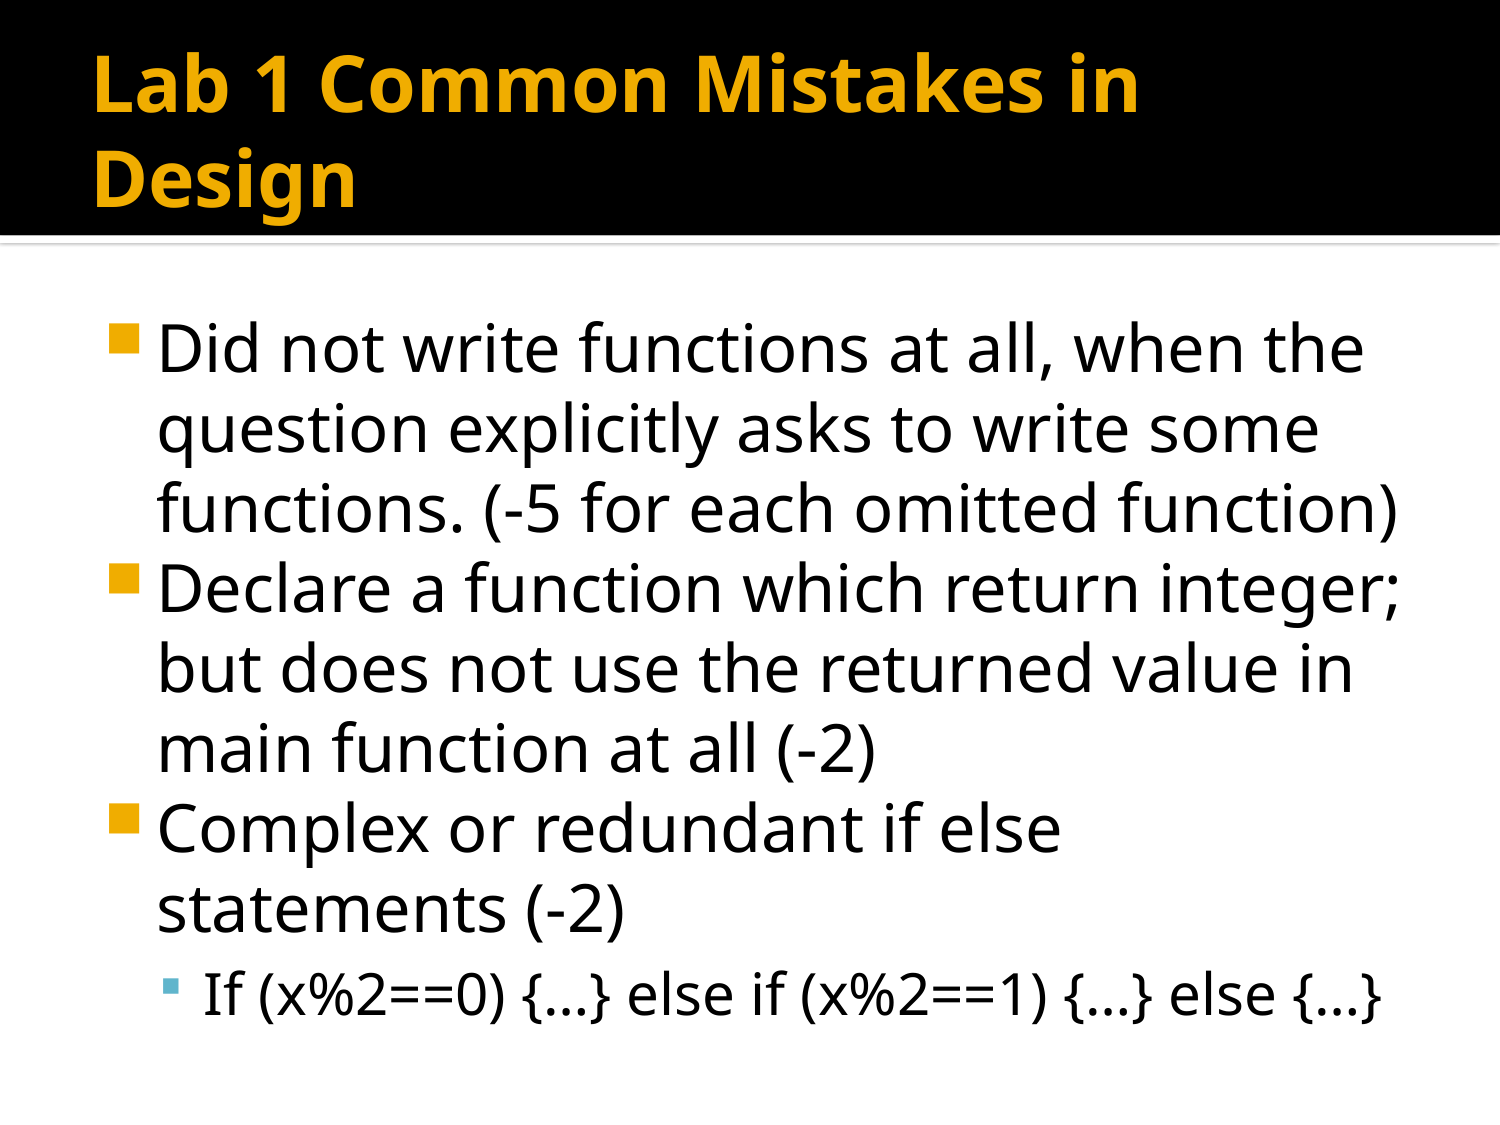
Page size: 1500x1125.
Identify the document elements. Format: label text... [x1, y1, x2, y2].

title Lab 1 Common Mistakes in Design [75, 25, 1425, 231]
list Did not write functions at all, when the question explicitly asks to write some functions. (-5 for each omitted function) Declare a function which return integer; but does not use the returned value in main function at all (-2) Complex or redundant if else statements (-2) If (x%2==0) {…} else if (x%2==1) {…} else {…} [75, 291, 1425, 1050]
